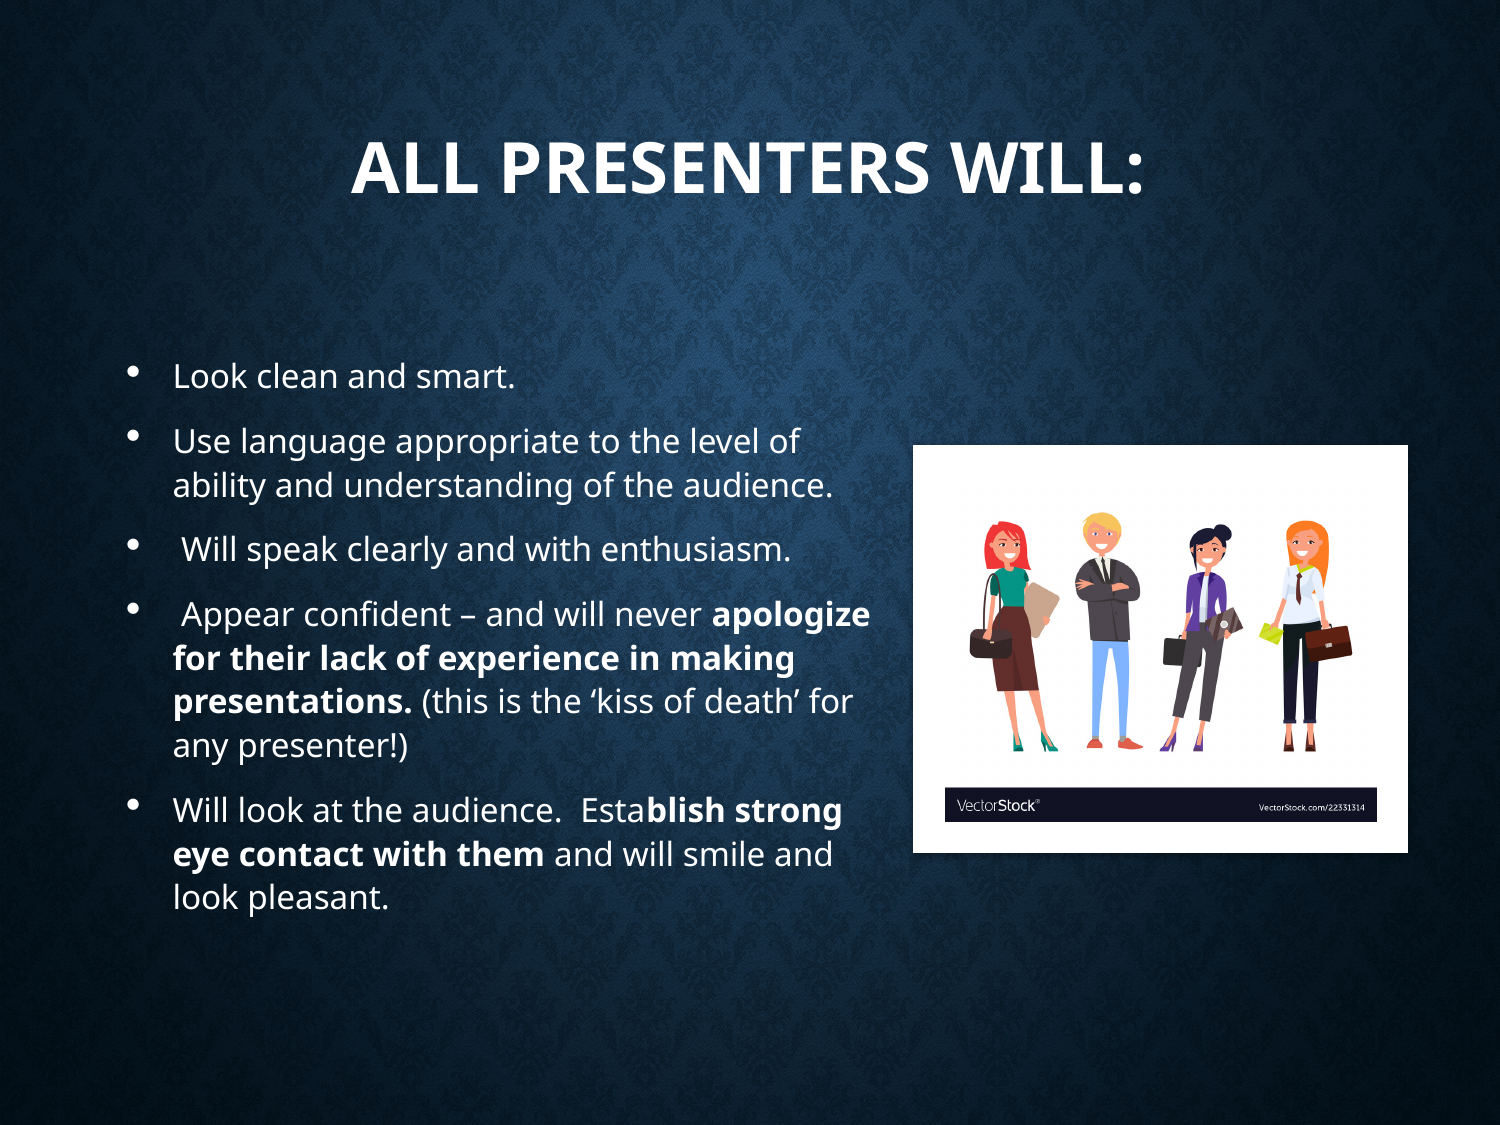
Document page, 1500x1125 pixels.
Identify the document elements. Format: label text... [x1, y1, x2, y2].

picture [944, 475, 1378, 823]
title ALL PRESENTERS WILL: [112, 99, 1387, 318]
list Look clean and smart. Use language appropriate to the level of ability and understanding of the audience. Will speak clearly and with enthusiasm. Appear confident – and will never apologize for their lack of experience in making presentations. (this is the ‘kiss of death’ for any presenter!) Will look at the audience. Establish strong eye contact with them and will smile and look pleasant. [112, 343, 894, 950]
